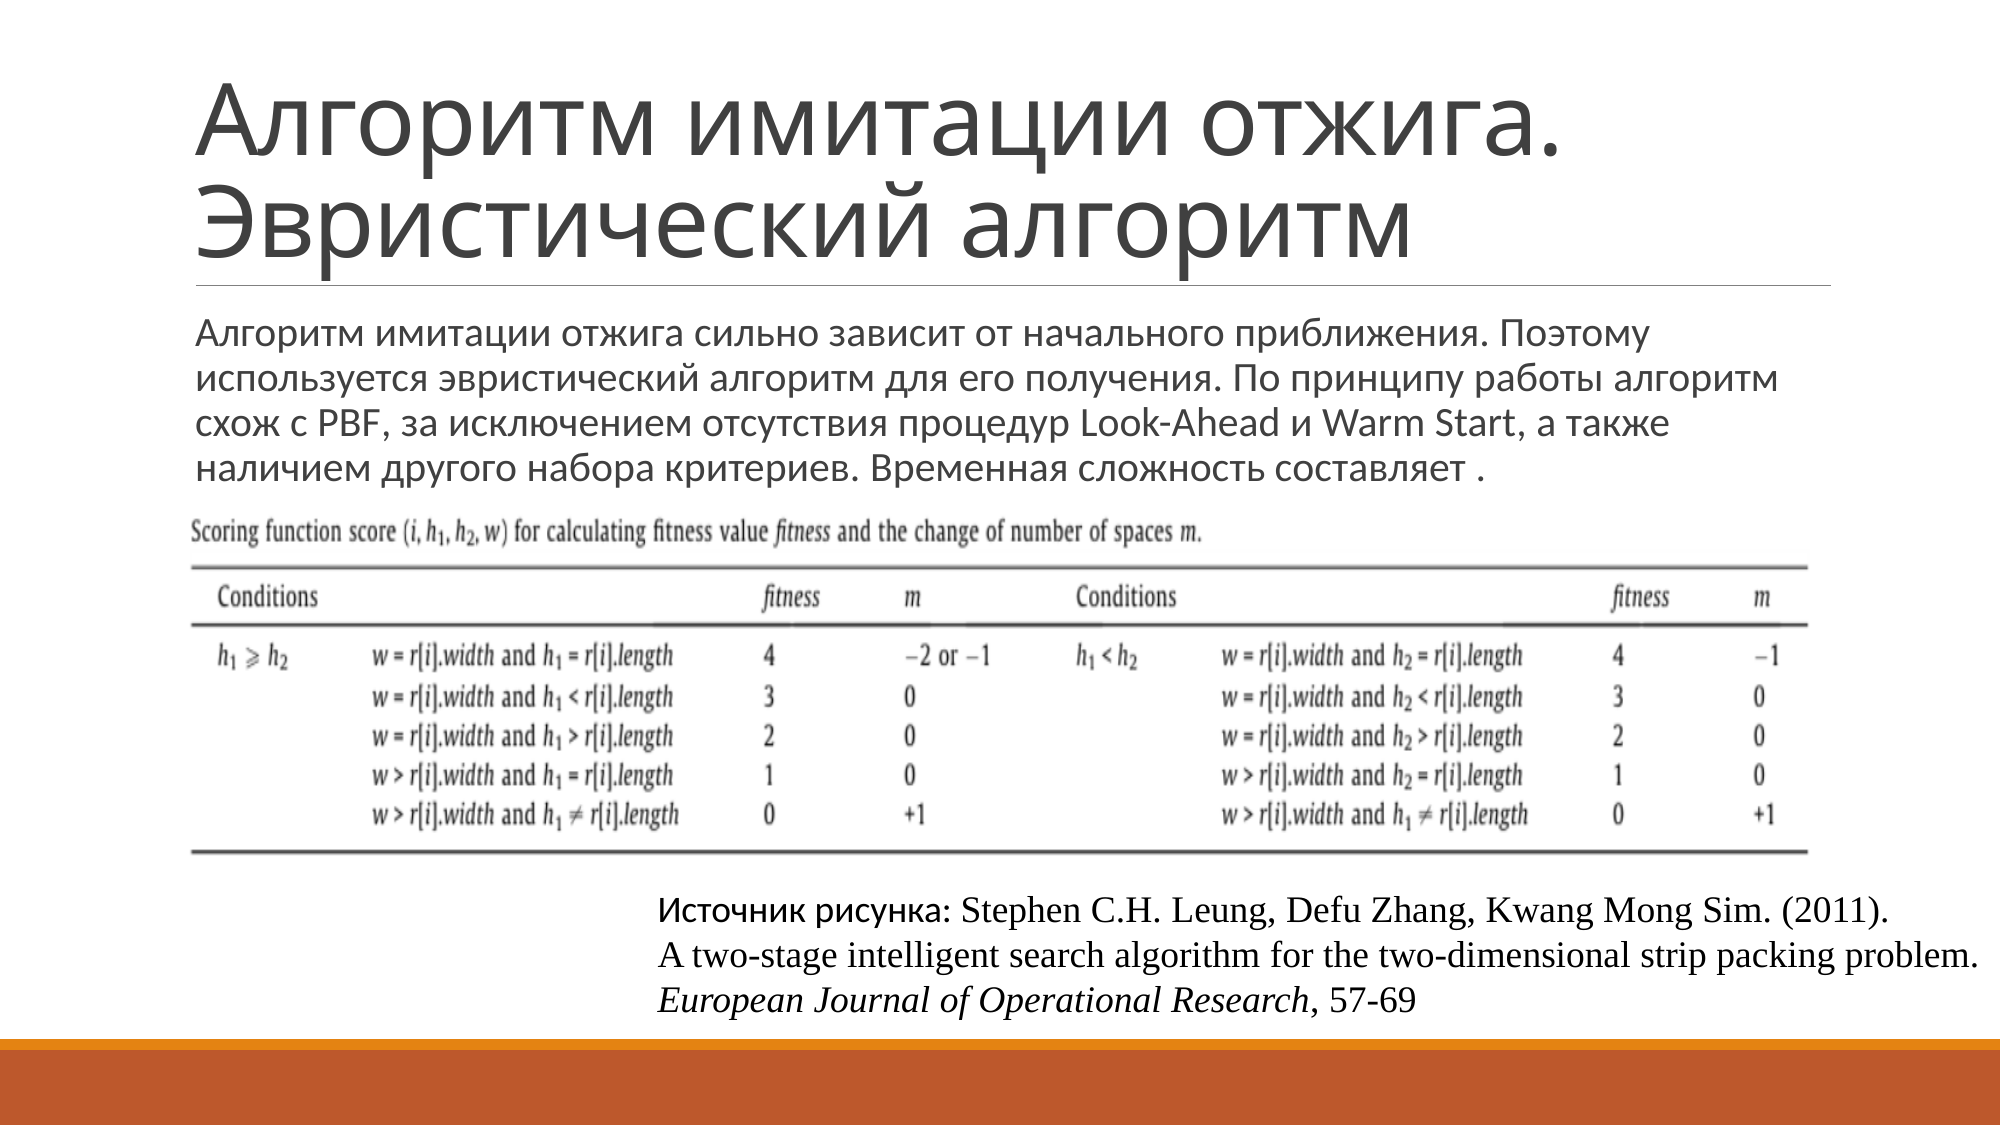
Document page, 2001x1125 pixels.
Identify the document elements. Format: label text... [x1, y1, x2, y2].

title Алгоритм имитации отжига. Эвристический алгоритм [180, 47, 1830, 285]
picture [179, 506, 1821, 879]
text_box Источник рисунка: Stephen C.H. Leung, Defu Zhang, Kwang Mong Sim. (2011). A two-stage intelligent search algorithm for the two-dimensional strip packing problem. European Journal of Operational Research, 57-69 [642, 877, 2000, 1028]
